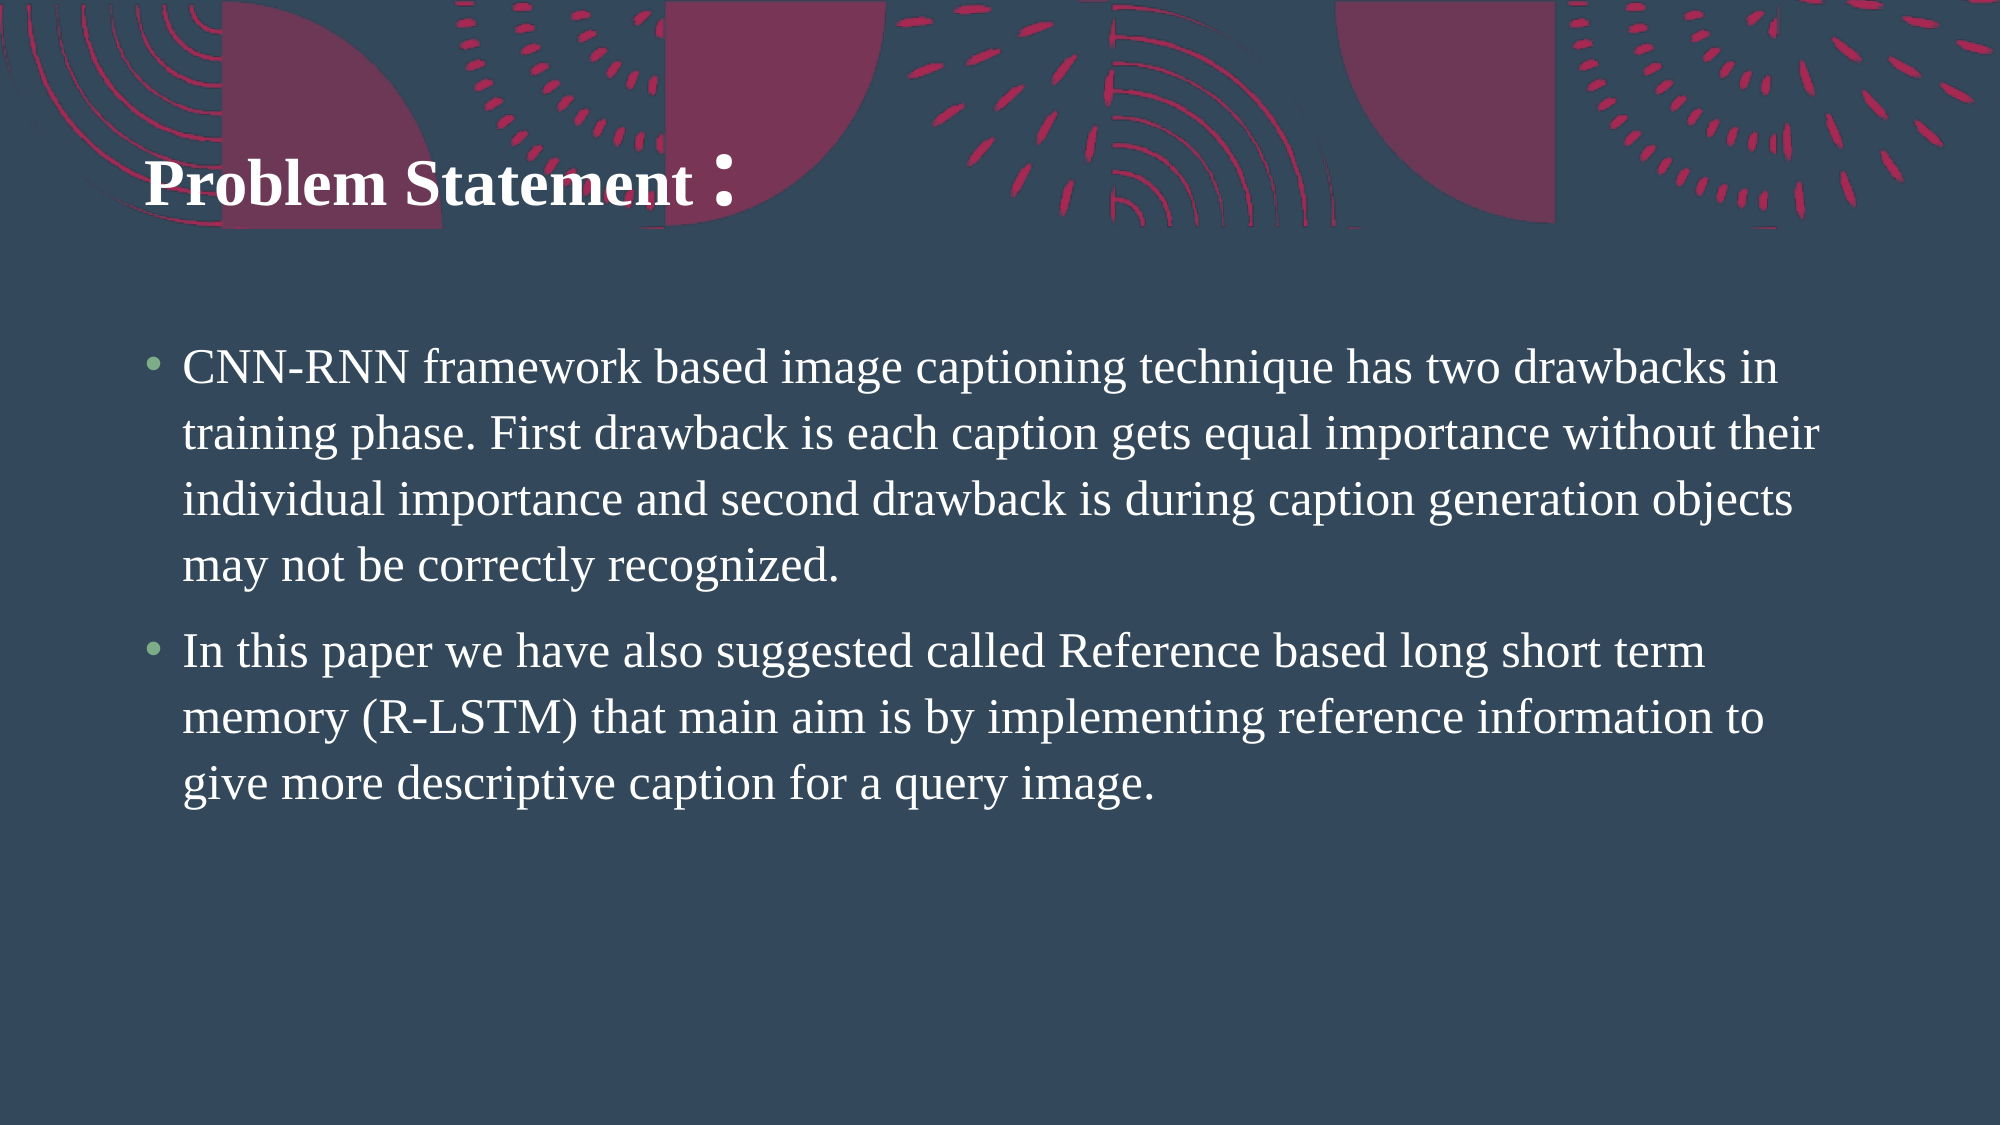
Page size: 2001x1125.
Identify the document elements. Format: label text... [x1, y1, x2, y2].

title Problem Statement : [136, 59, 1863, 278]
list CNN-RNN framework based image captioning technique has two drawbacks in training phase. First drawback is each caption gets equal importance without their individual importance and second drawback is during caption generation objects may not be correctly recognized. In this paper we have also suggested called Reference based long short term memory (R-LSTM) that main aim is by implementing reference information to give more descriptive caption for a query image. [136, 319, 1863, 1009]
picture [0, 0, 2000, 229]
